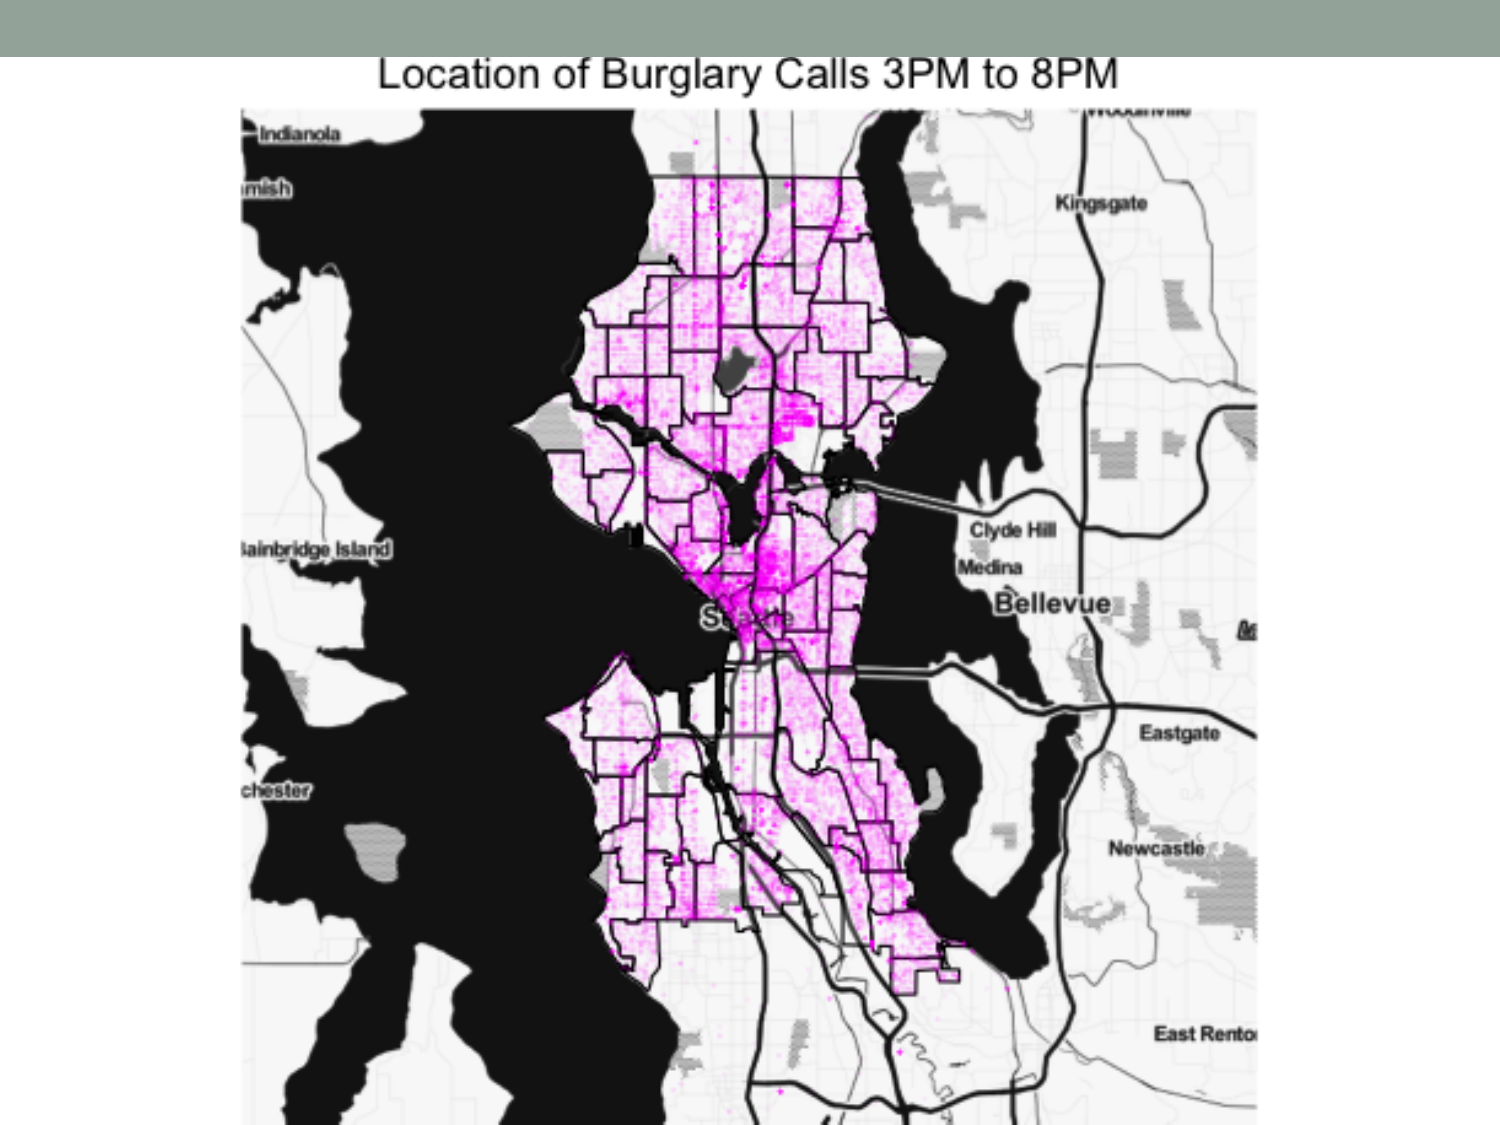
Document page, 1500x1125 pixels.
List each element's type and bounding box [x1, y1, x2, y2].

list [0, 57, 1500, 1125]
